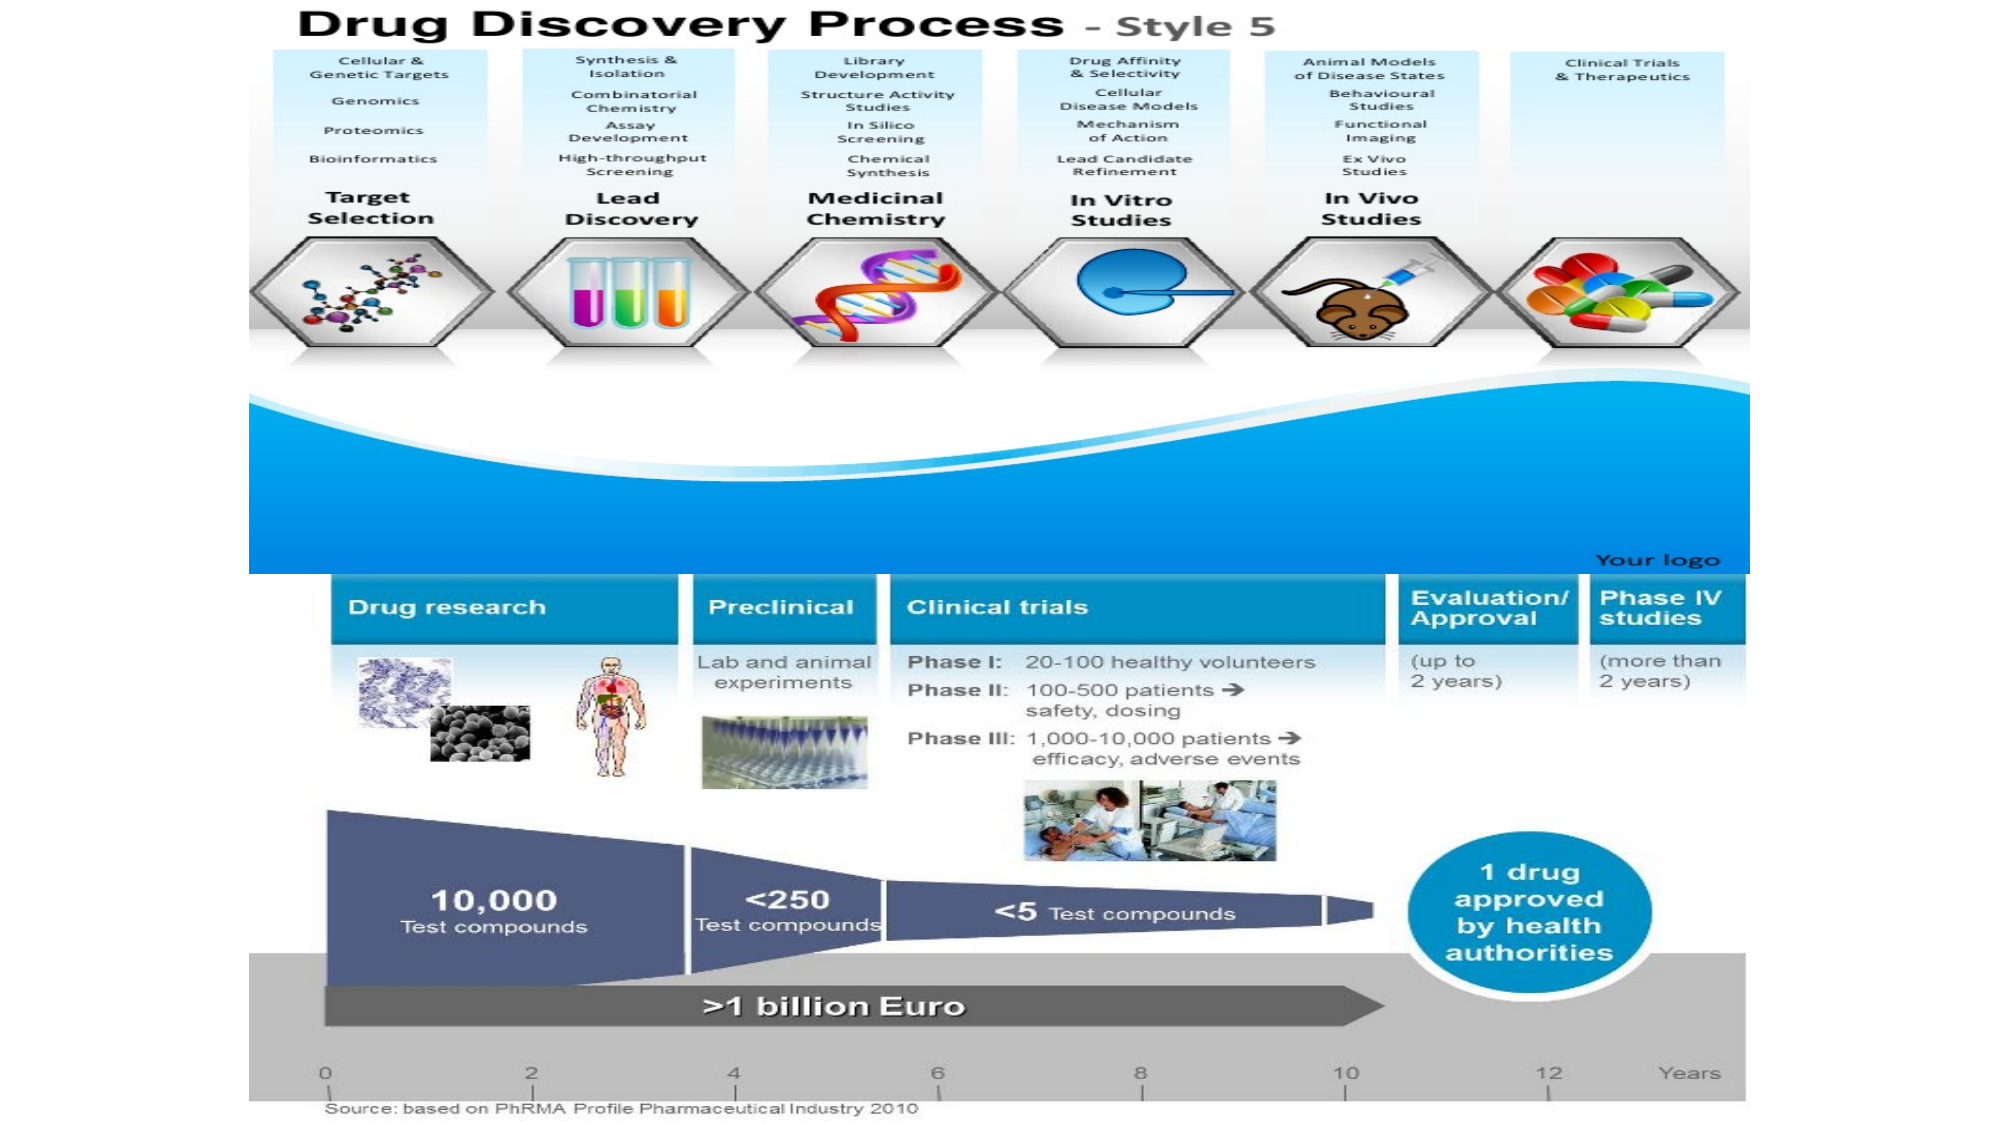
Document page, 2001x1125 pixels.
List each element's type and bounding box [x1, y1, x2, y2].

picture [249, 0, 1750, 483]
picture [249, 496, 1750, 1125]
